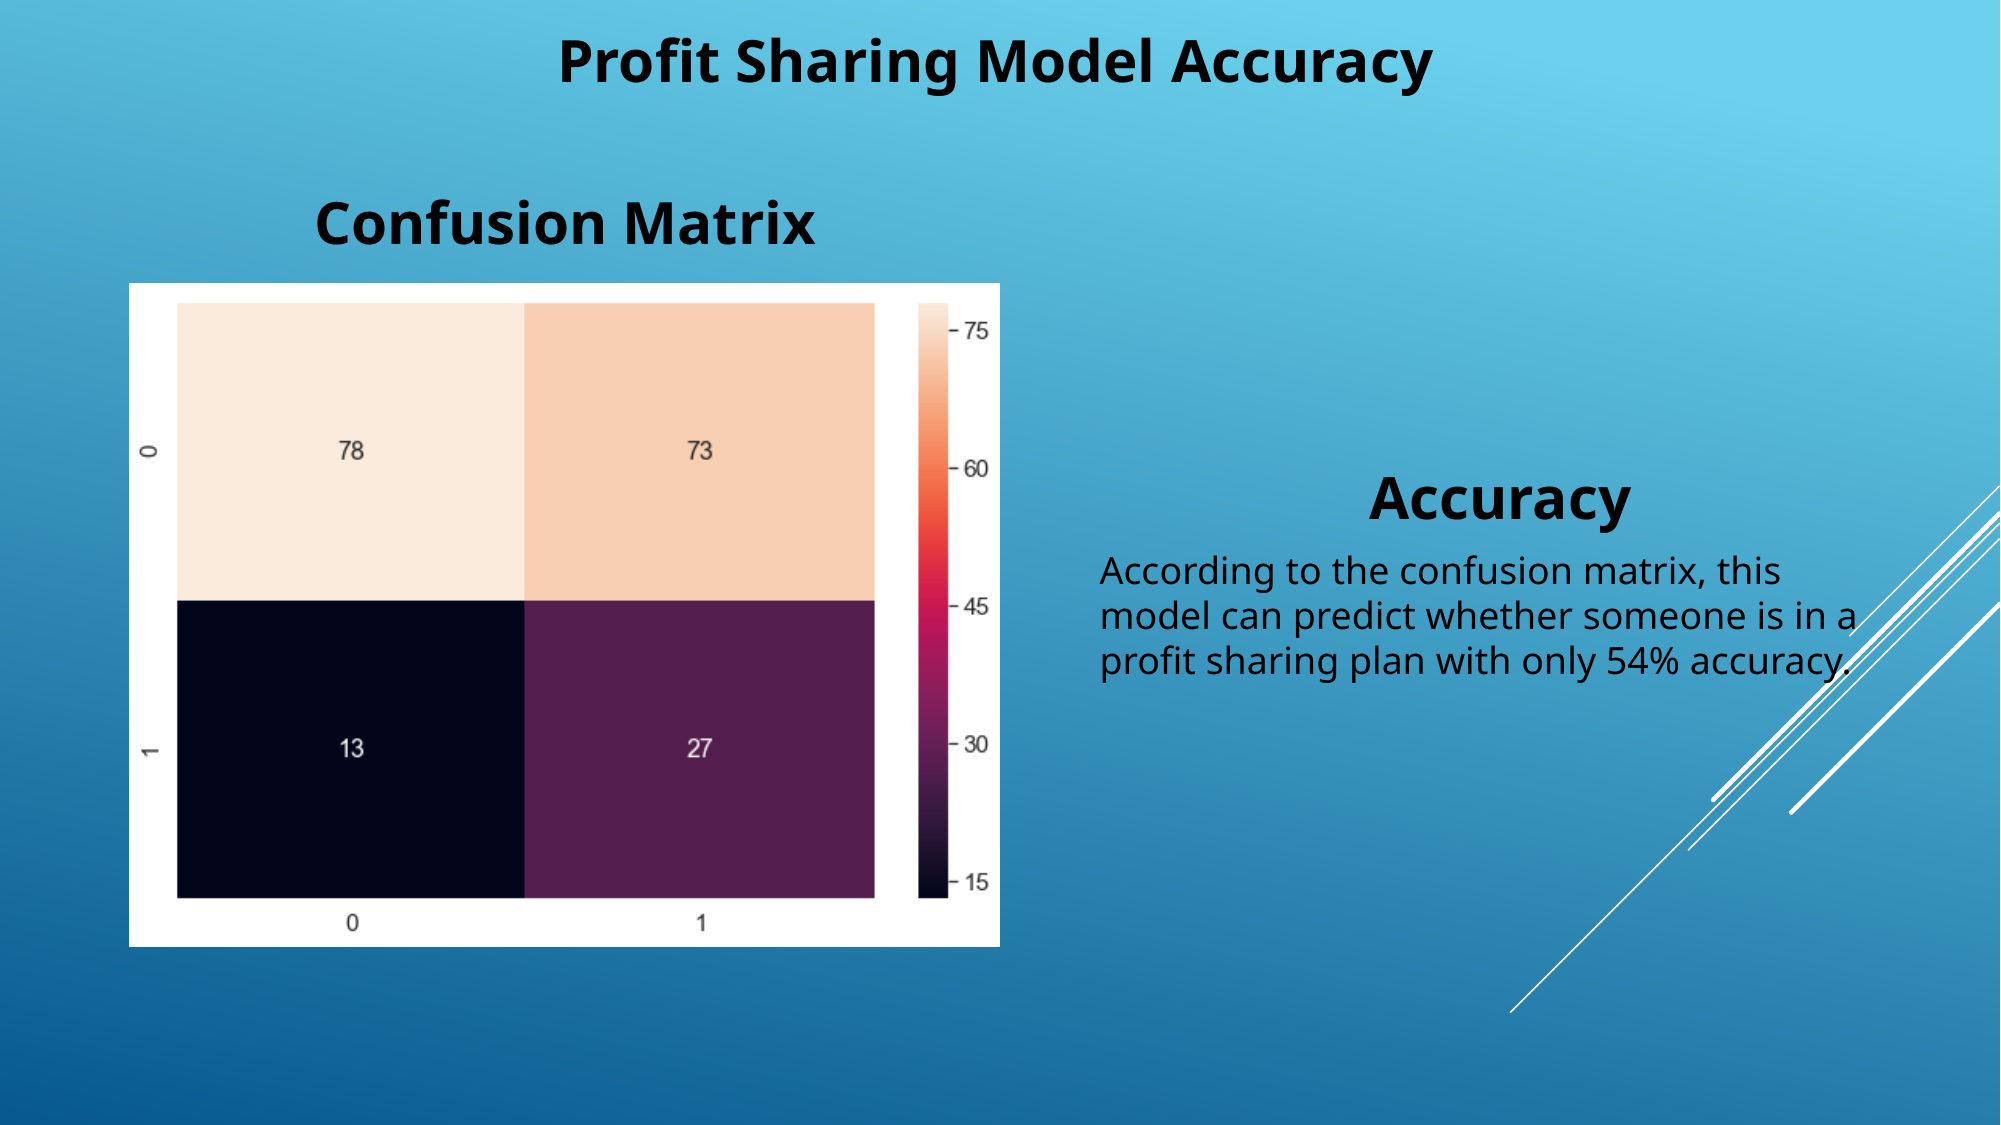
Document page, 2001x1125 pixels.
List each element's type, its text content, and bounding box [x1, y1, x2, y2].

text_box Accuracy [1173, 453, 1827, 539]
text_box Confusion Matrix [129, 178, 1001, 264]
picture [129, 283, 1001, 947]
text_box Profit Sharing Model Accuracy [333, 16, 1658, 102]
text_box According to the confusion matrix, this model can predict whether someone is in a profit sharing plan with only 54% accuracy. [1084, 539, 1916, 690]
